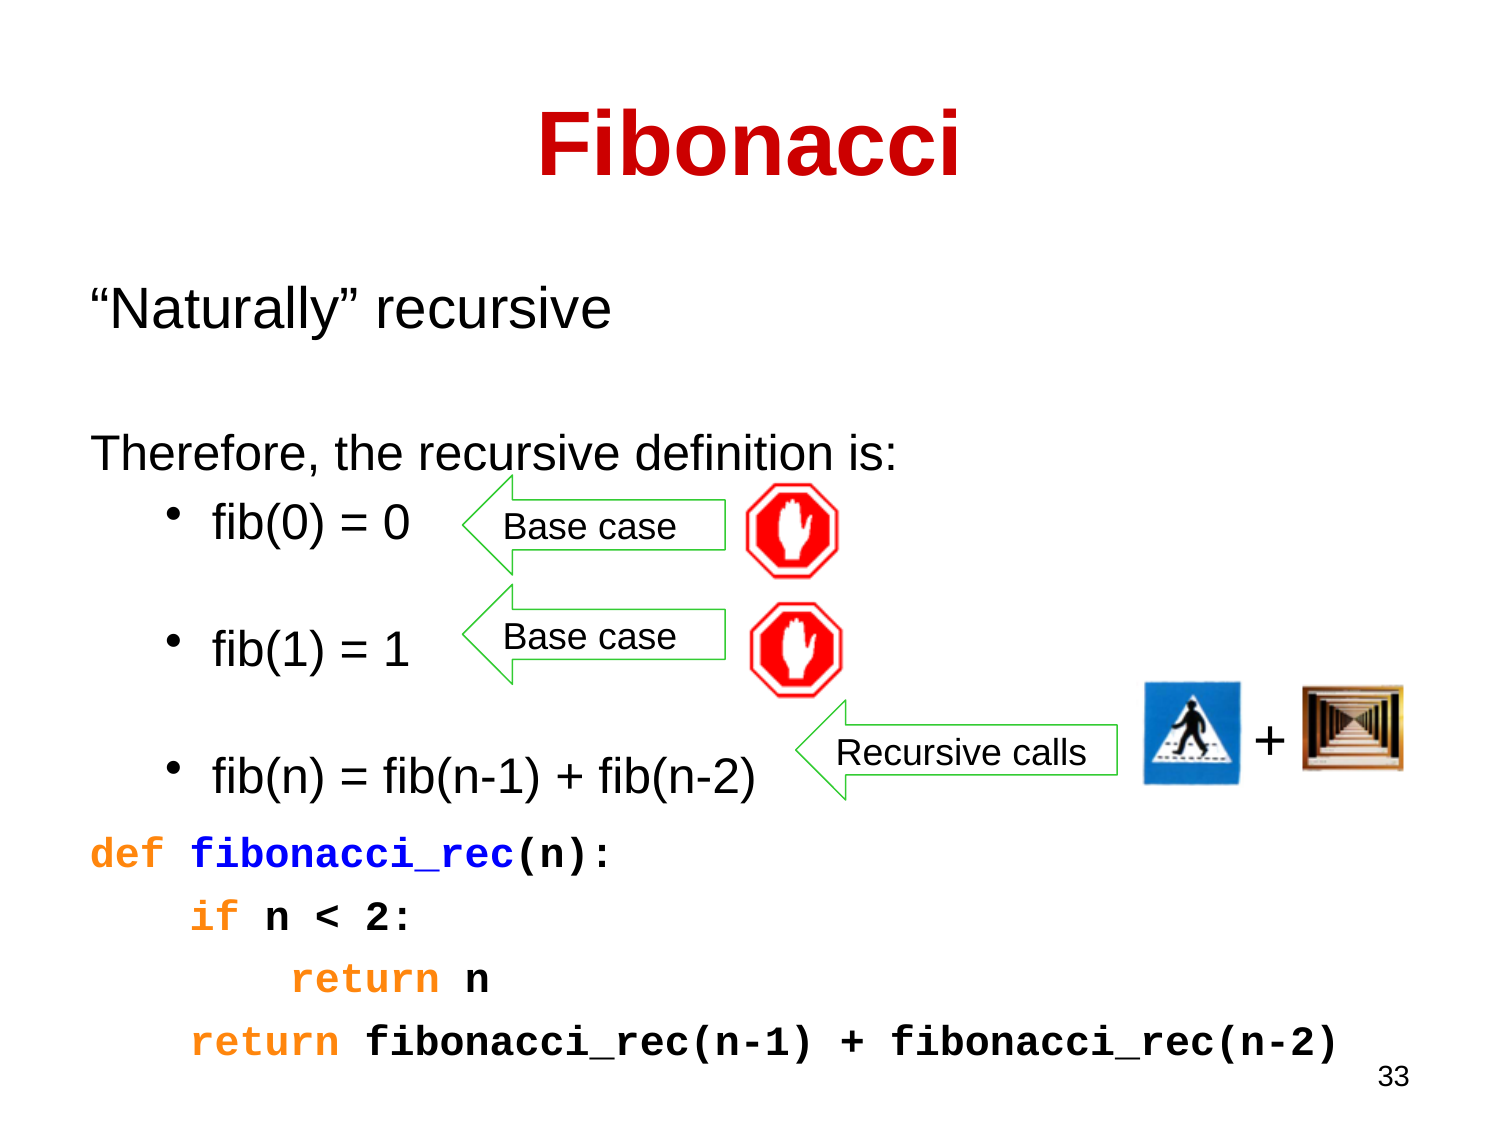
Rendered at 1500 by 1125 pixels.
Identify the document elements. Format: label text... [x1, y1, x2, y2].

picture [1131, 663, 1258, 801]
text_box Base case [462, 584, 726, 685]
text_box Base case [462, 474, 726, 575]
list “Naturally” recursive Therefore, the recursive definition is: fib(0) = 0 fib(1) = 1 fib(n) = fib(n-1) + fib(n-2) [74, 262, 1426, 801]
text_box Recursive calls [795, 722, 1118, 800]
picture [732, 474, 856, 713]
title Fibonacci [74, 44, 1426, 233]
picture [1287, 673, 1429, 781]
slide_number 33 [1074, 1072, 1426, 1088]
text_box def fibonacci_rec(n): if n < 2: return n return fibonacci_rec(n-1) + fibonacci_rec(n-2) [74, 818, 1456, 1072]
text_box + [1263, 694, 1282, 780]
